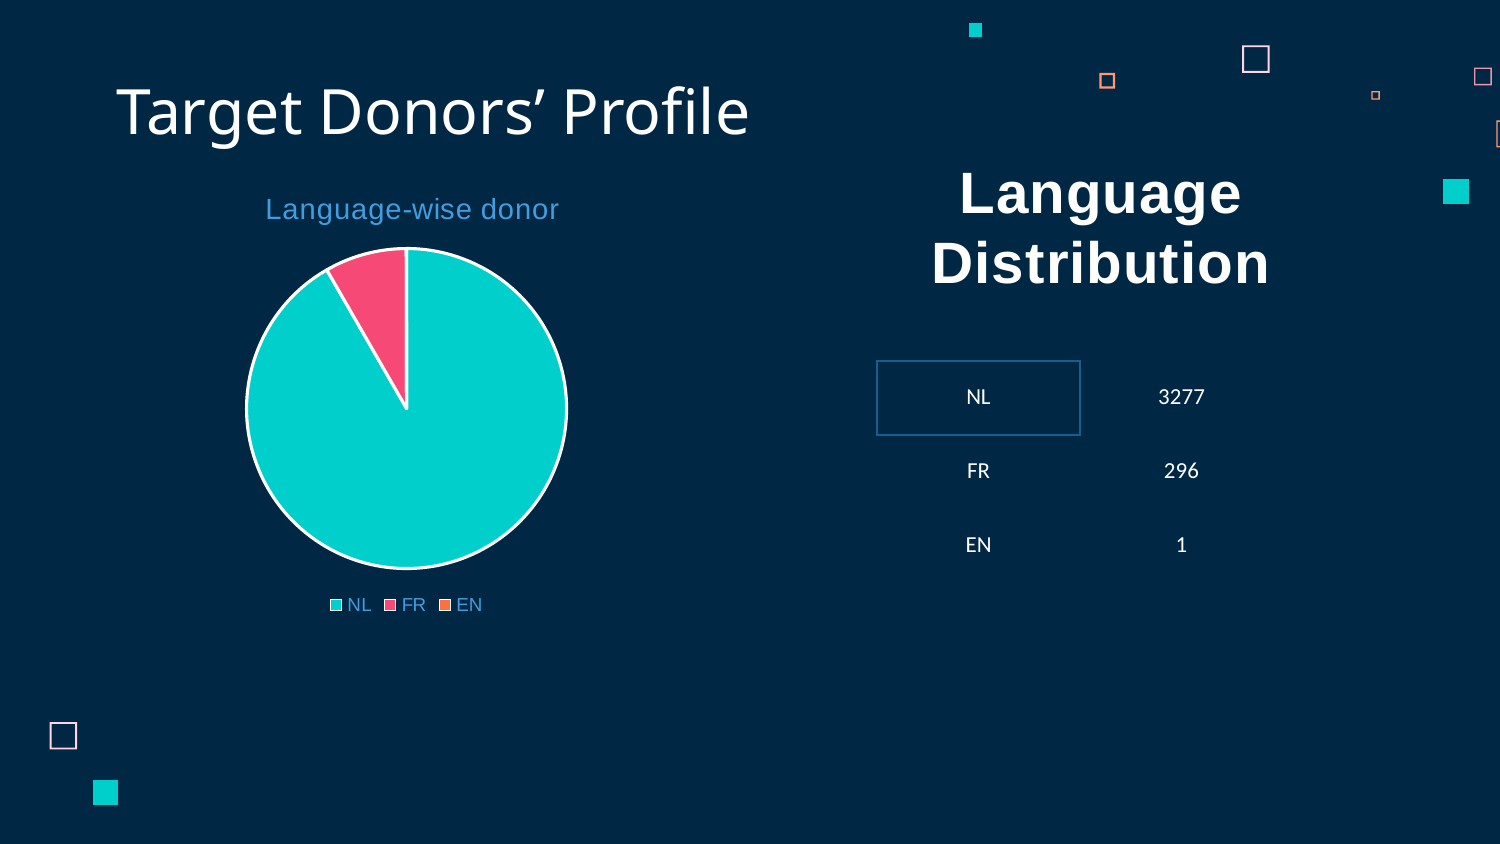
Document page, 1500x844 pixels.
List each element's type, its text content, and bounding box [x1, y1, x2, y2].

title Target Donors’ Profile [101, 67, 878, 163]
table_cell 1 [1080, 509, 1283, 584]
chart [31, 171, 782, 623]
text_box Language Distribution [817, 147, 1384, 303]
table_cell FR [877, 436, 1080, 509]
table_header 3277 [1081, 361, 1283, 435]
table_cell EN [877, 509, 1080, 584]
table_header NL [878, 362, 1079, 434]
table_cell 296 [1080, 435, 1283, 509]
